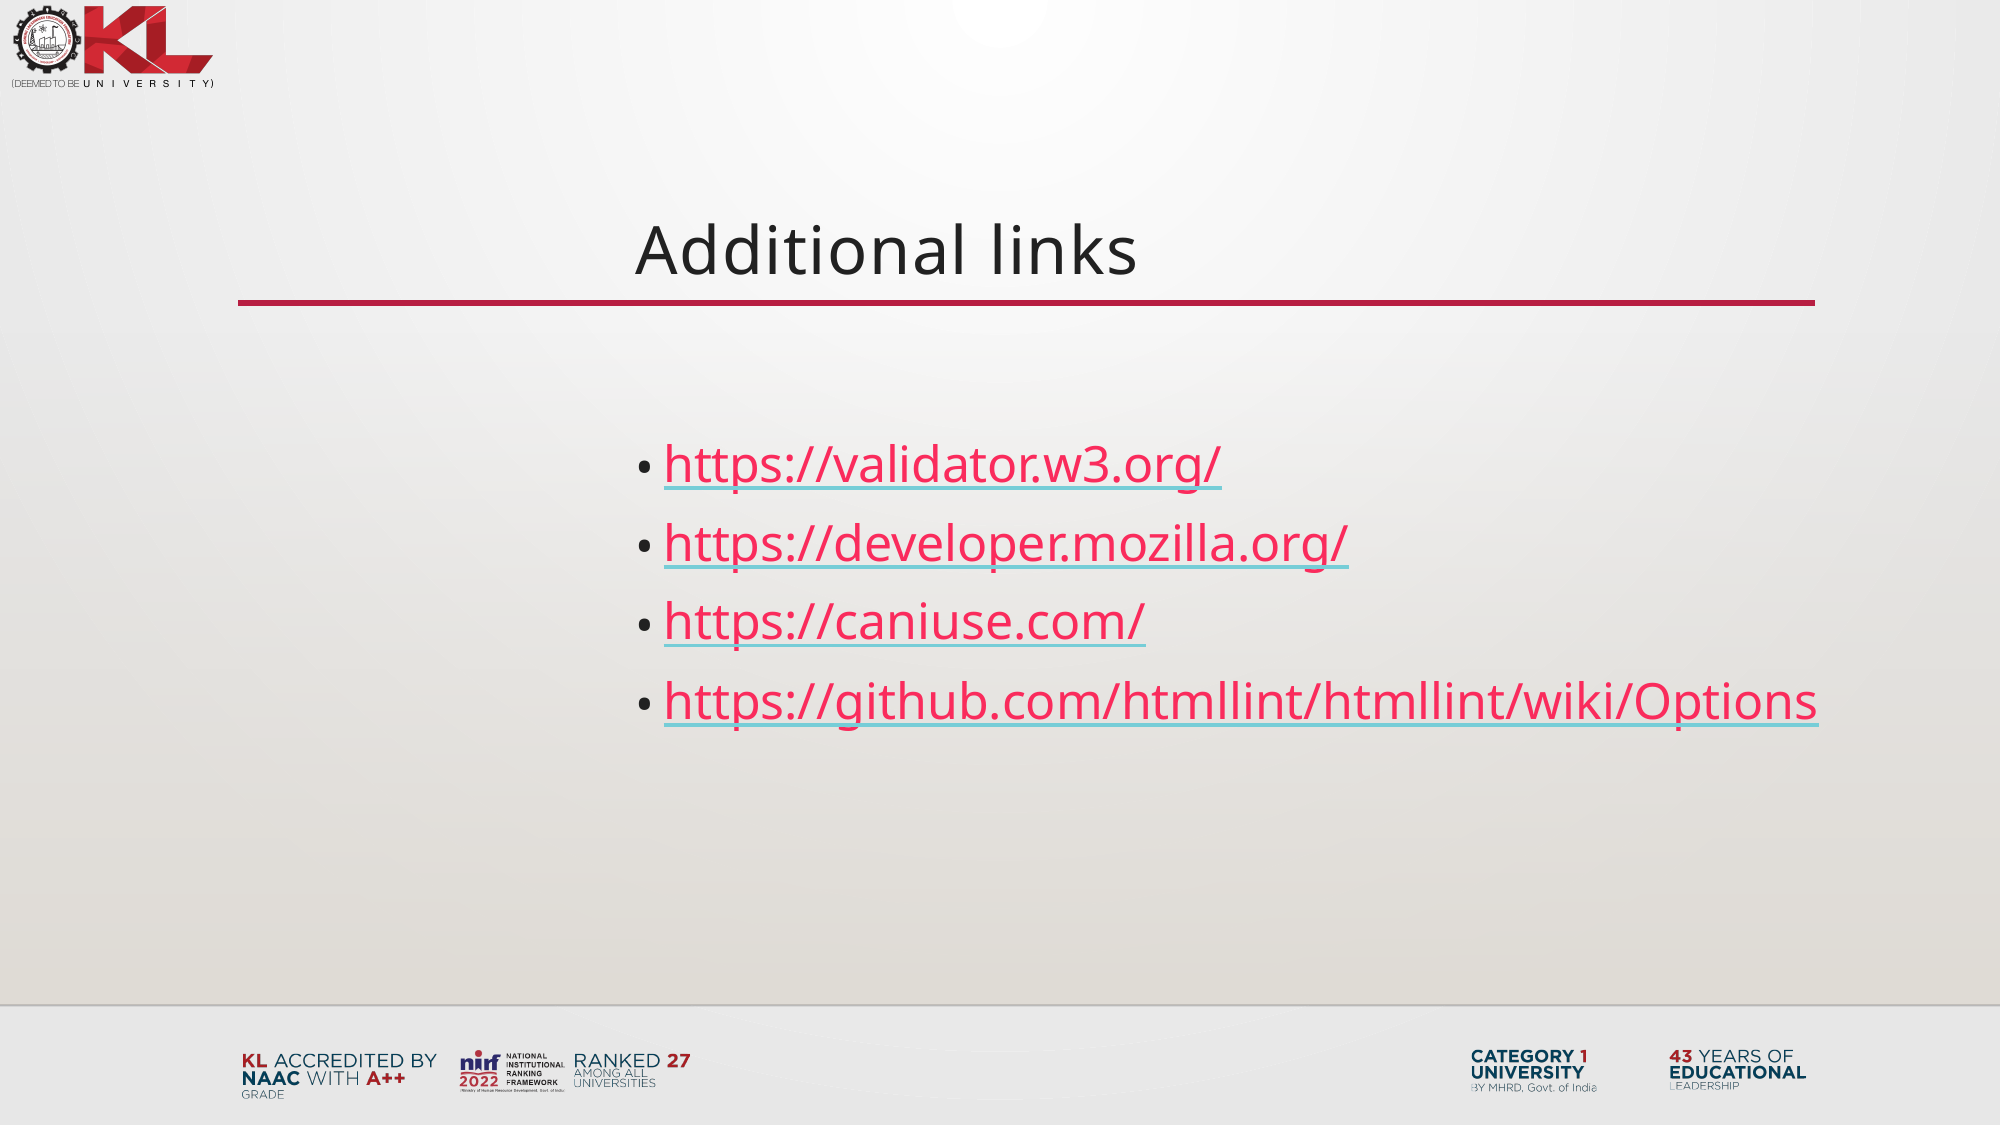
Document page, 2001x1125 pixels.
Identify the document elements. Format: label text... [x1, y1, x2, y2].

picture [12, 5, 213, 88]
text_box Additional links [633, 205, 1163, 288]
picture [238, 1045, 716, 1103]
text_box https://validator.w3.org/ https://developer.mozilla.org/ https://caniuse.com/ https://github.com/htmllint/htmllint/wiki/Options [633, 419, 1832, 738]
picture [1447, 1045, 1814, 1101]
